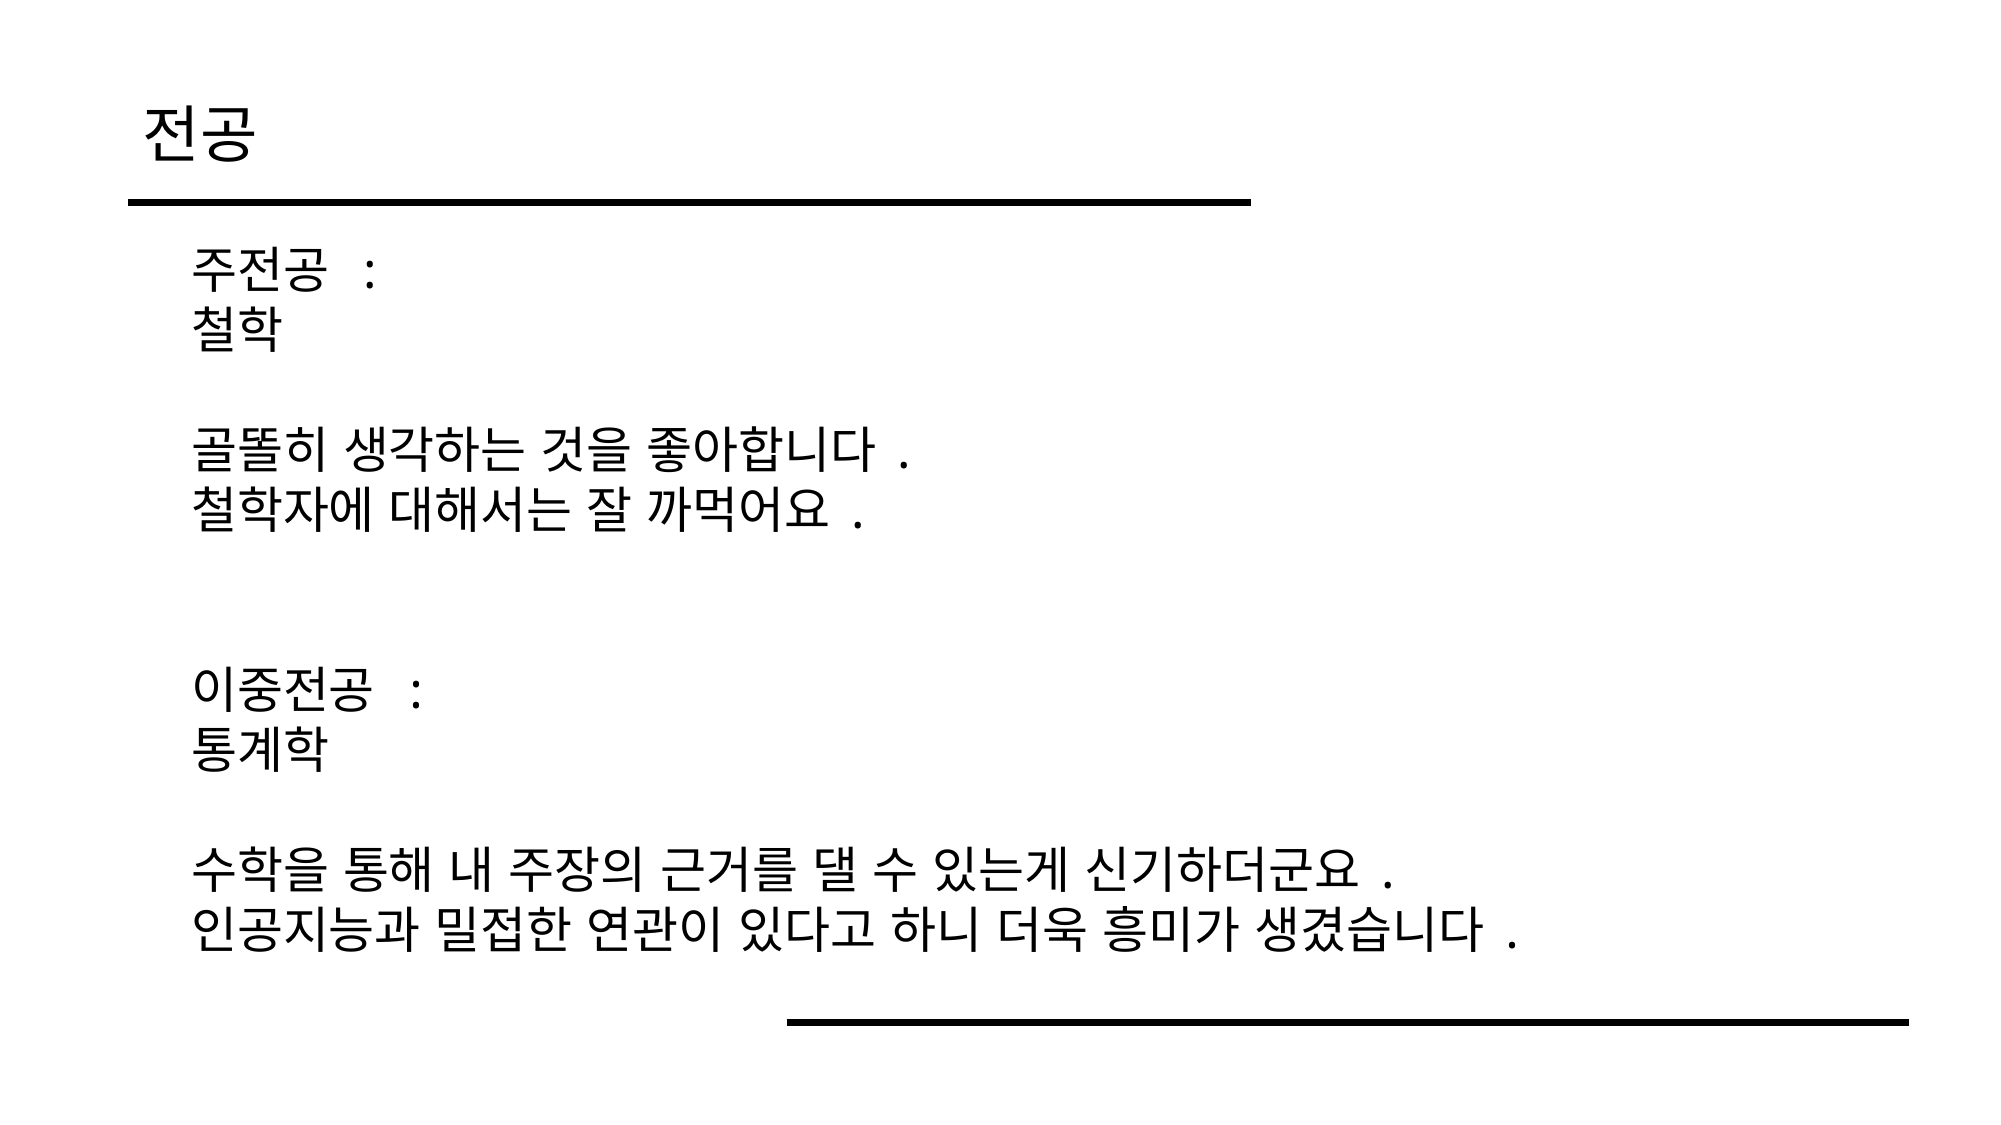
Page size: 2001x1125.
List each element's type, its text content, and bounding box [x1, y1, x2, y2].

text_box 주전공 : 철학 골똘히 생각하는 것을 좋아합니다. 철학자에 대해서는 잘 까먹어요. 이중전공 : 통계학 수학을 통해 내 주장의 근거를 댈 수 있는게 신기하더군요. 인공지능과 밀접한 연관이 있다고 하니 더욱 흥미가 생겼습니다. [176, 231, 1844, 966]
text_box 전공 [128, 87, 906, 178]
